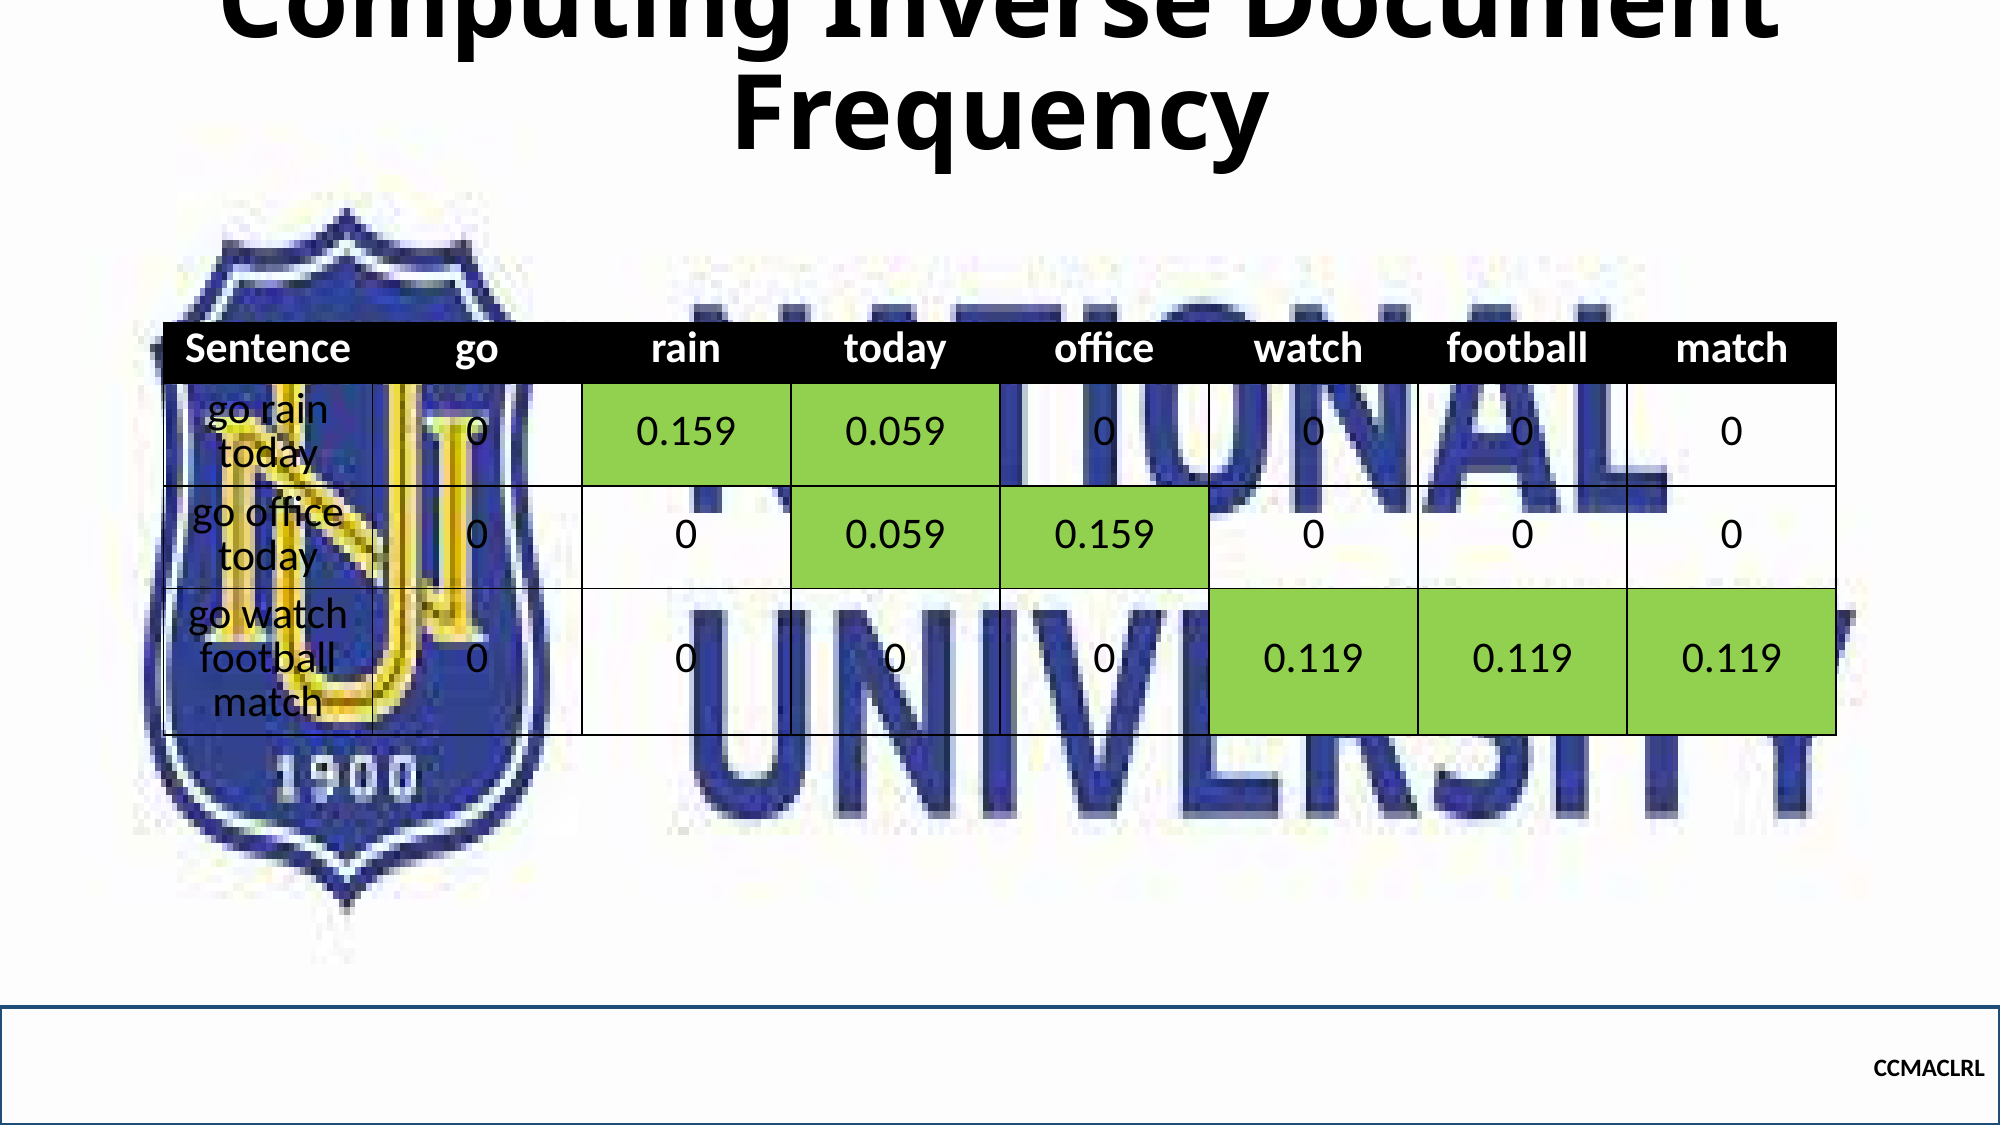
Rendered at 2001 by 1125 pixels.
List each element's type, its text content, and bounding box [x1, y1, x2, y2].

table_cell go office today [164, 487, 372, 588]
table_cell 0 [583, 589, 790, 734]
table_cell 0 [1210, 384, 1417, 485]
table_header Sentence [164, 323, 372, 382]
table_cell 0 [373, 589, 581, 734]
table_header office [1001, 323, 1208, 382]
table_header rain [583, 323, 790, 382]
table_header match [1628, 323, 1835, 382]
table_cell 0 [373, 487, 581, 588]
table_header watch [1210, 323, 1417, 382]
table_cell 0 [583, 487, 790, 588]
table_cell 0 [1628, 384, 1835, 485]
table_cell 0 [1001, 589, 1208, 734]
table_cell 0.119 [1628, 589, 1835, 734]
table_cell 0 [1419, 487, 1626, 588]
table_cell go rain today [164, 384, 372, 485]
table_cell go watch football match [164, 589, 372, 734]
table_cell 0.159 [583, 384, 790, 485]
table_cell 0 [792, 589, 999, 734]
table_cell 0.119 [1419, 589, 1626, 734]
table_cell 0.059 [792, 487, 999, 588]
picture [0, 0, 2000, 1007]
table_header football [1419, 323, 1626, 382]
title Computing Inverse Document Frequency [75, 62, 1925, 180]
table_cell 0 [373, 384, 581, 485]
table_cell 0 [1001, 384, 1208, 485]
table_cell 0.159 [1001, 487, 1208, 588]
table_cell 0.059 [792, 384, 999, 485]
table_cell 0 [1628, 487, 1835, 588]
table_cell 0 [1419, 384, 1626, 485]
table_header today [792, 323, 999, 382]
table_cell 0.119 [1210, 589, 1417, 734]
table_cell 0 [1210, 487, 1417, 588]
footer CCMACLRL [0, 1007, 2000, 1125]
table_header go [373, 323, 581, 382]
